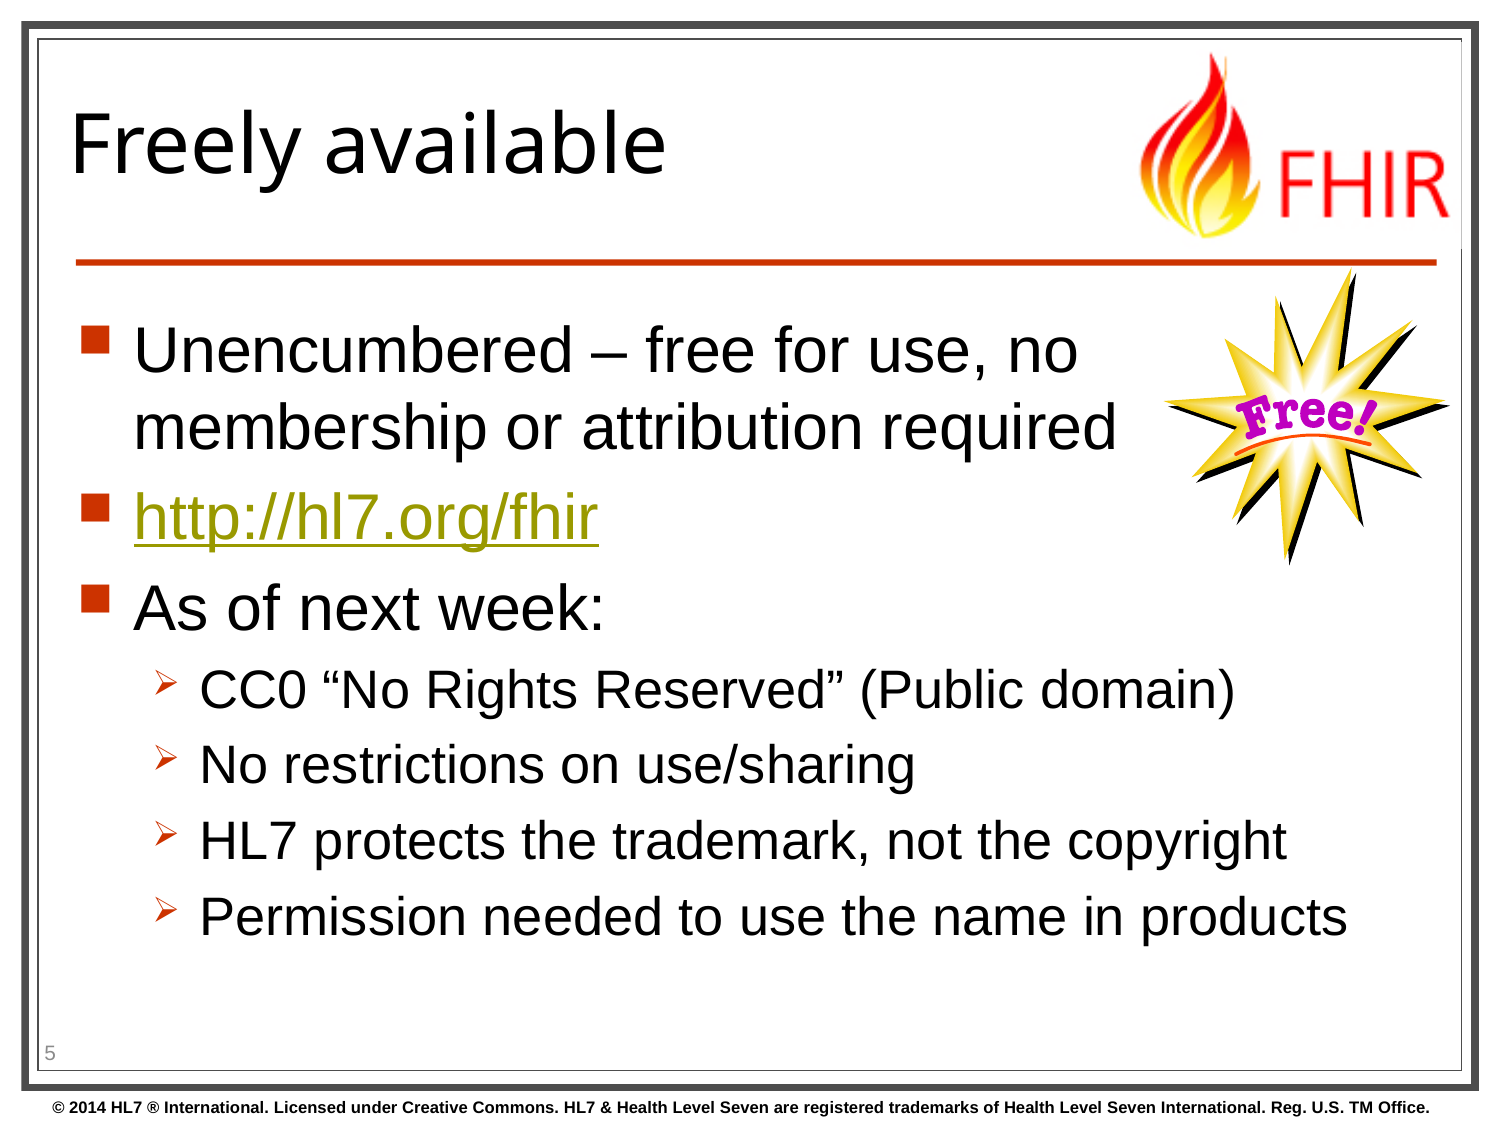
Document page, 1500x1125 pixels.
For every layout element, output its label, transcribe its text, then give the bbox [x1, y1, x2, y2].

slide_number 5 [29, 1034, 148, 1071]
picture [1128, 42, 1462, 249]
title Freely available [53, 54, 1128, 244]
list Unencumbered – free for use, no membership or attribution required http://hl7.org/fhir As of next week: CC0 “No Rights Reserved” (Public domain) No restrictions on use/sharing HL7 protects the trademark, not the copyright Permission needed to use the name in products [62, 299, 1438, 1035]
picture [1163, 266, 1451, 566]
